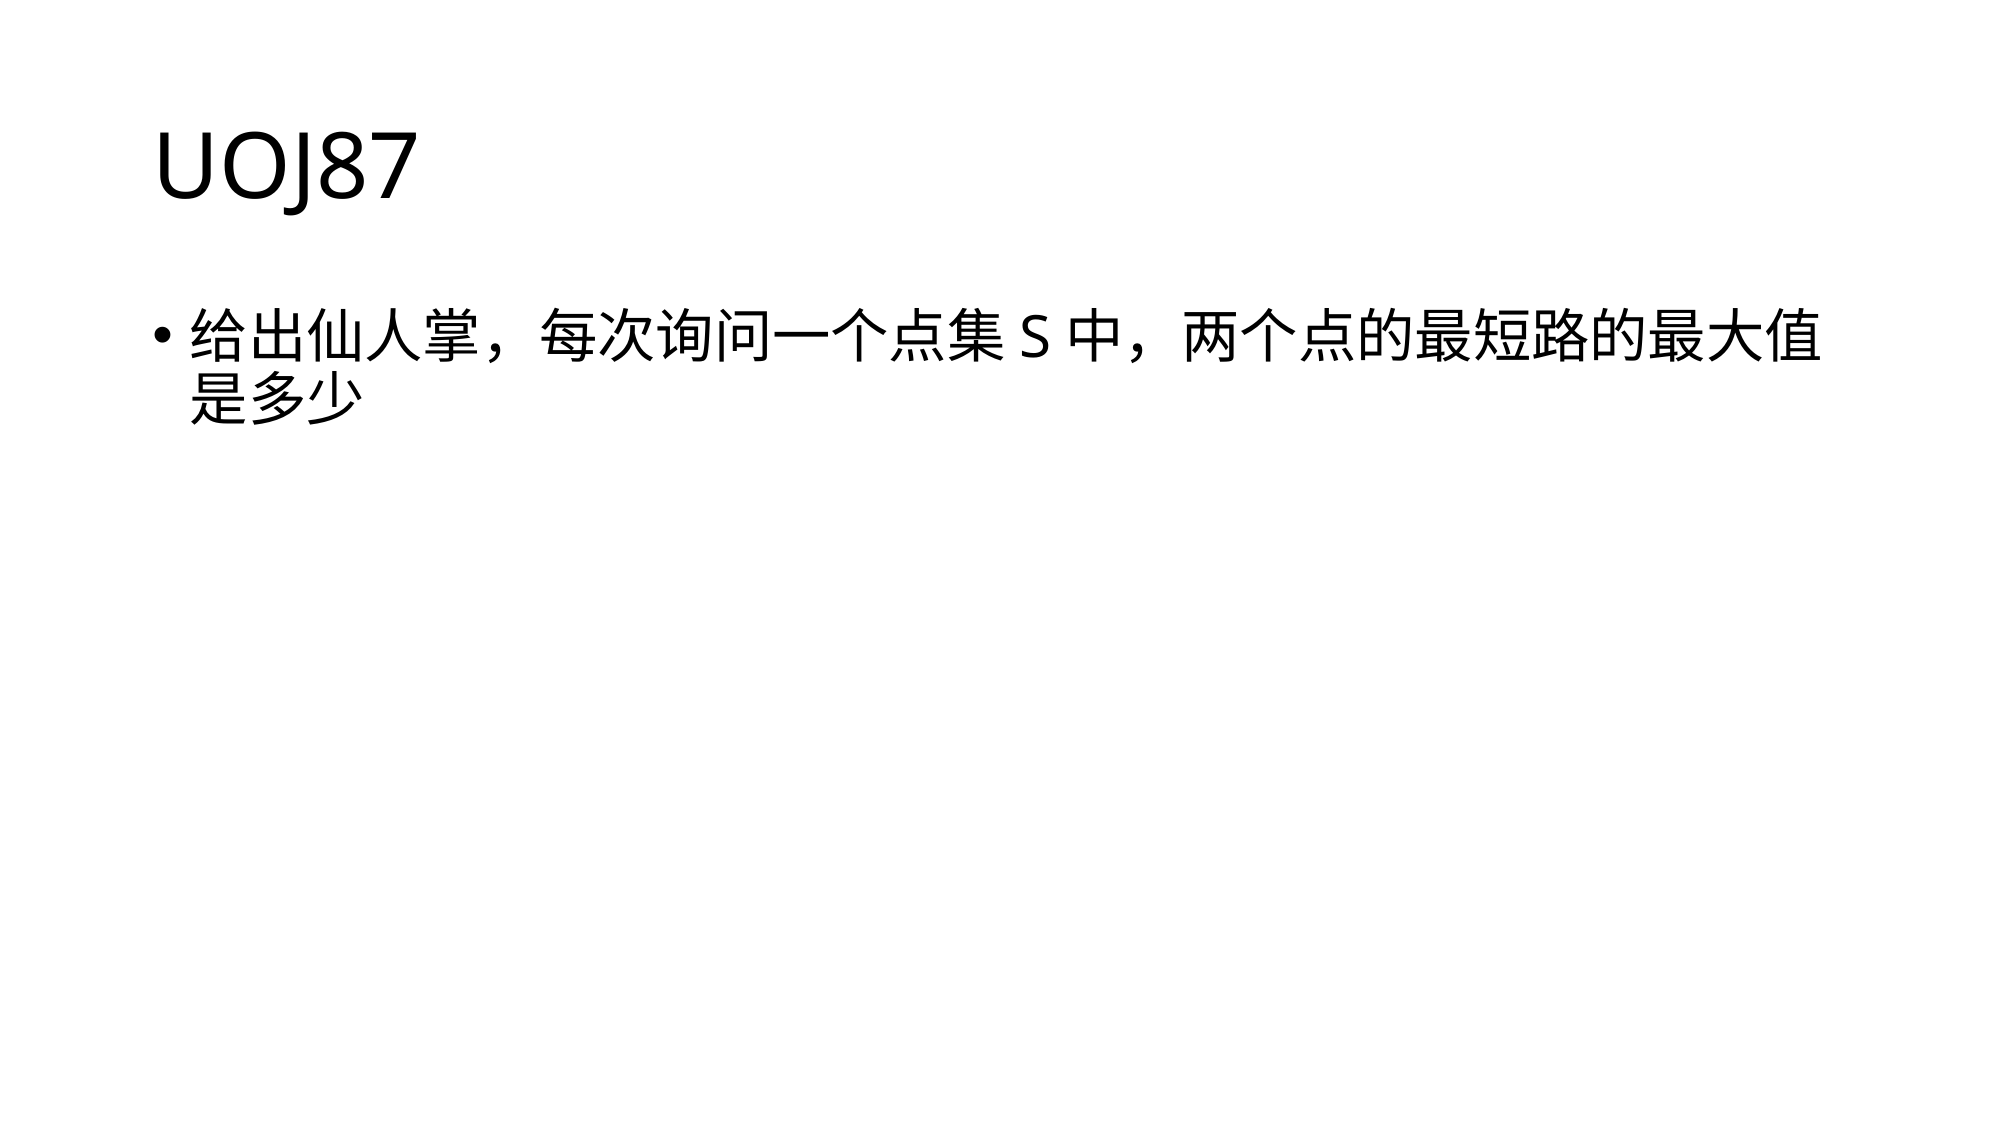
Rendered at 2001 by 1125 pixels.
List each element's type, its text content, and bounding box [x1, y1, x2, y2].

title UOJ87 [137, 59, 1863, 278]
list 给出仙人掌，每次询问一个点集S中，两个点的最短路的最大值是多少 [137, 299, 1863, 1014]
